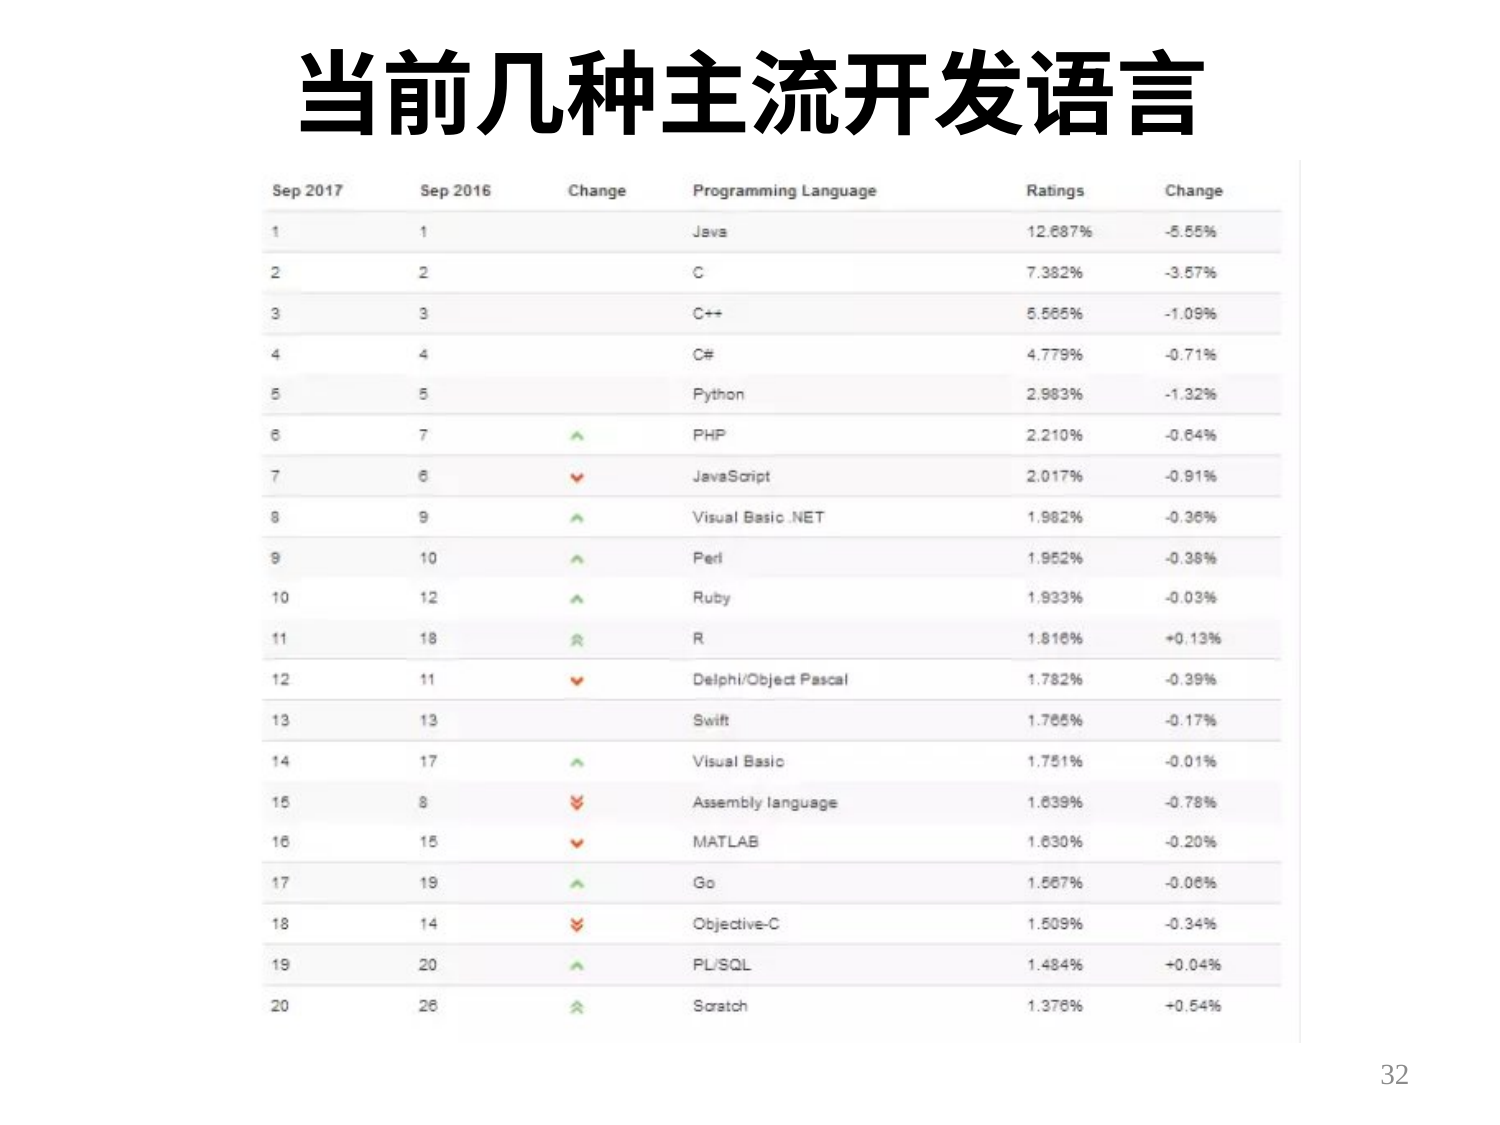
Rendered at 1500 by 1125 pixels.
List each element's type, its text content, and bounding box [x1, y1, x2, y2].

title 当前几种主流开发语言 [75, 0, 1425, 185]
slide_number 32 [1074, 1042, 1425, 1103]
picture [249, 160, 1302, 1043]
